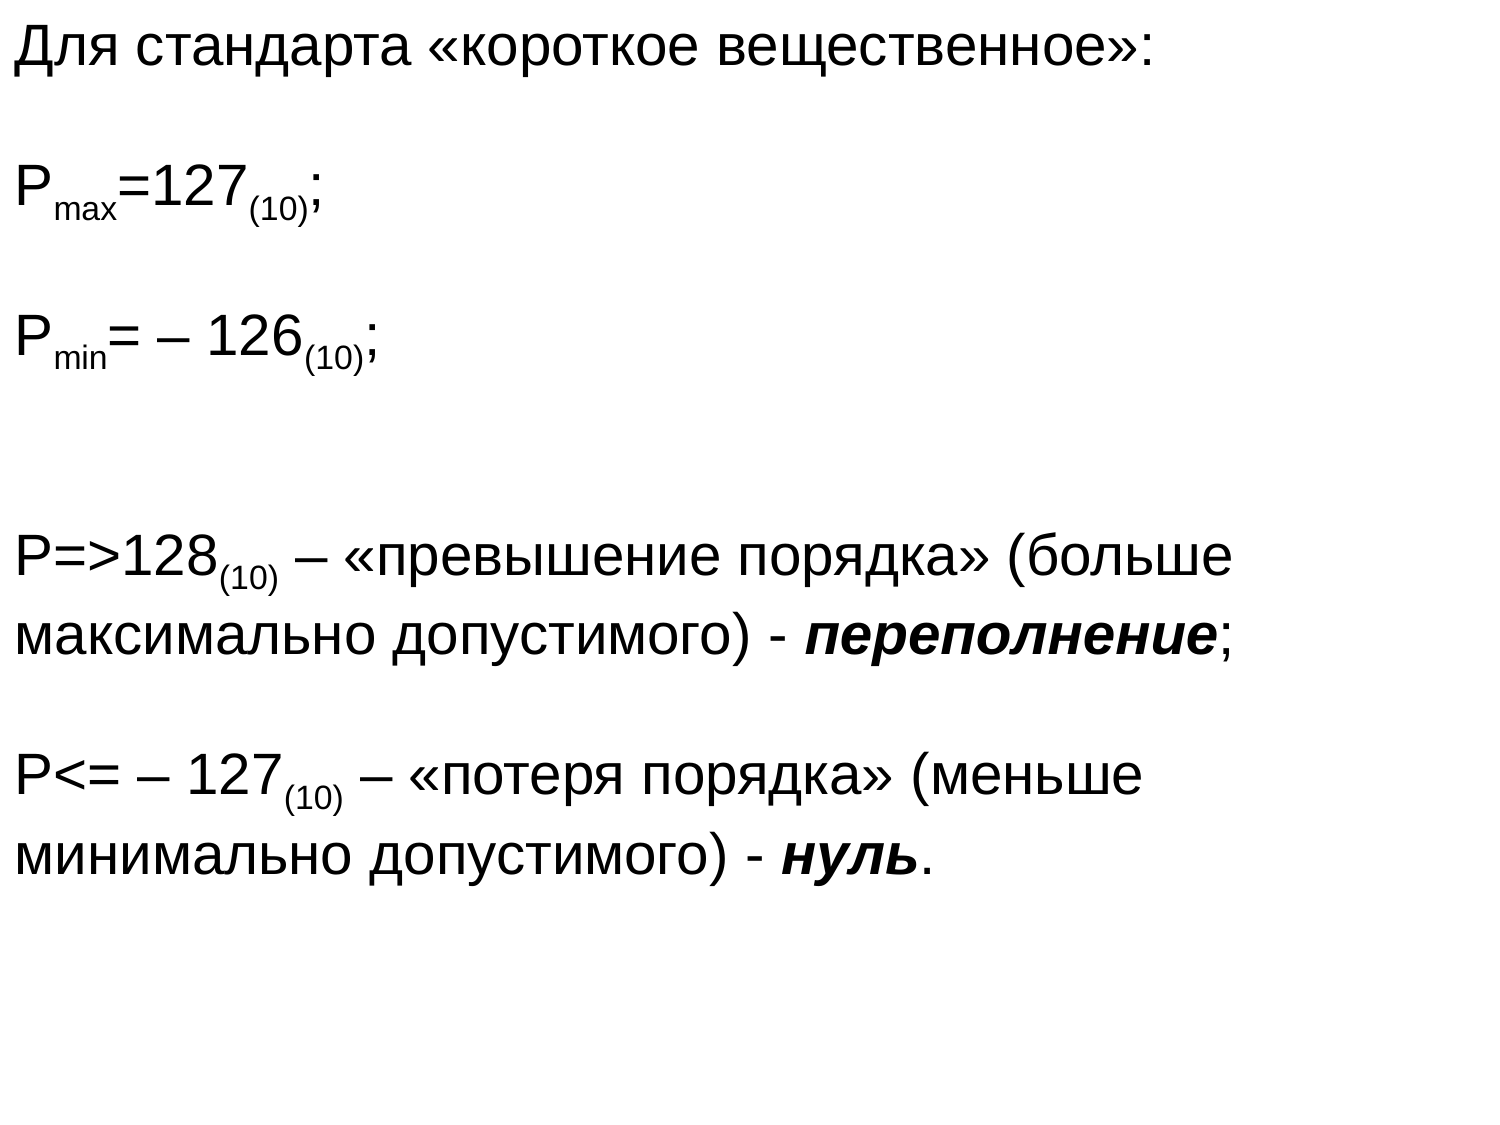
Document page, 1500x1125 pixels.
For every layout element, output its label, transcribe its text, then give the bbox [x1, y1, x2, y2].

text_box Для стандарта «короткое вещественное»: Pmax=127(10); Pmin= – 126(10); P=>128(10) – «превышение порядка» (больше максимально допустимого) - переполнение; Р<= – 127(10) – «потеря порядка» (меньше минимально допустимого) - нуль. [0, 0, 1500, 954]
